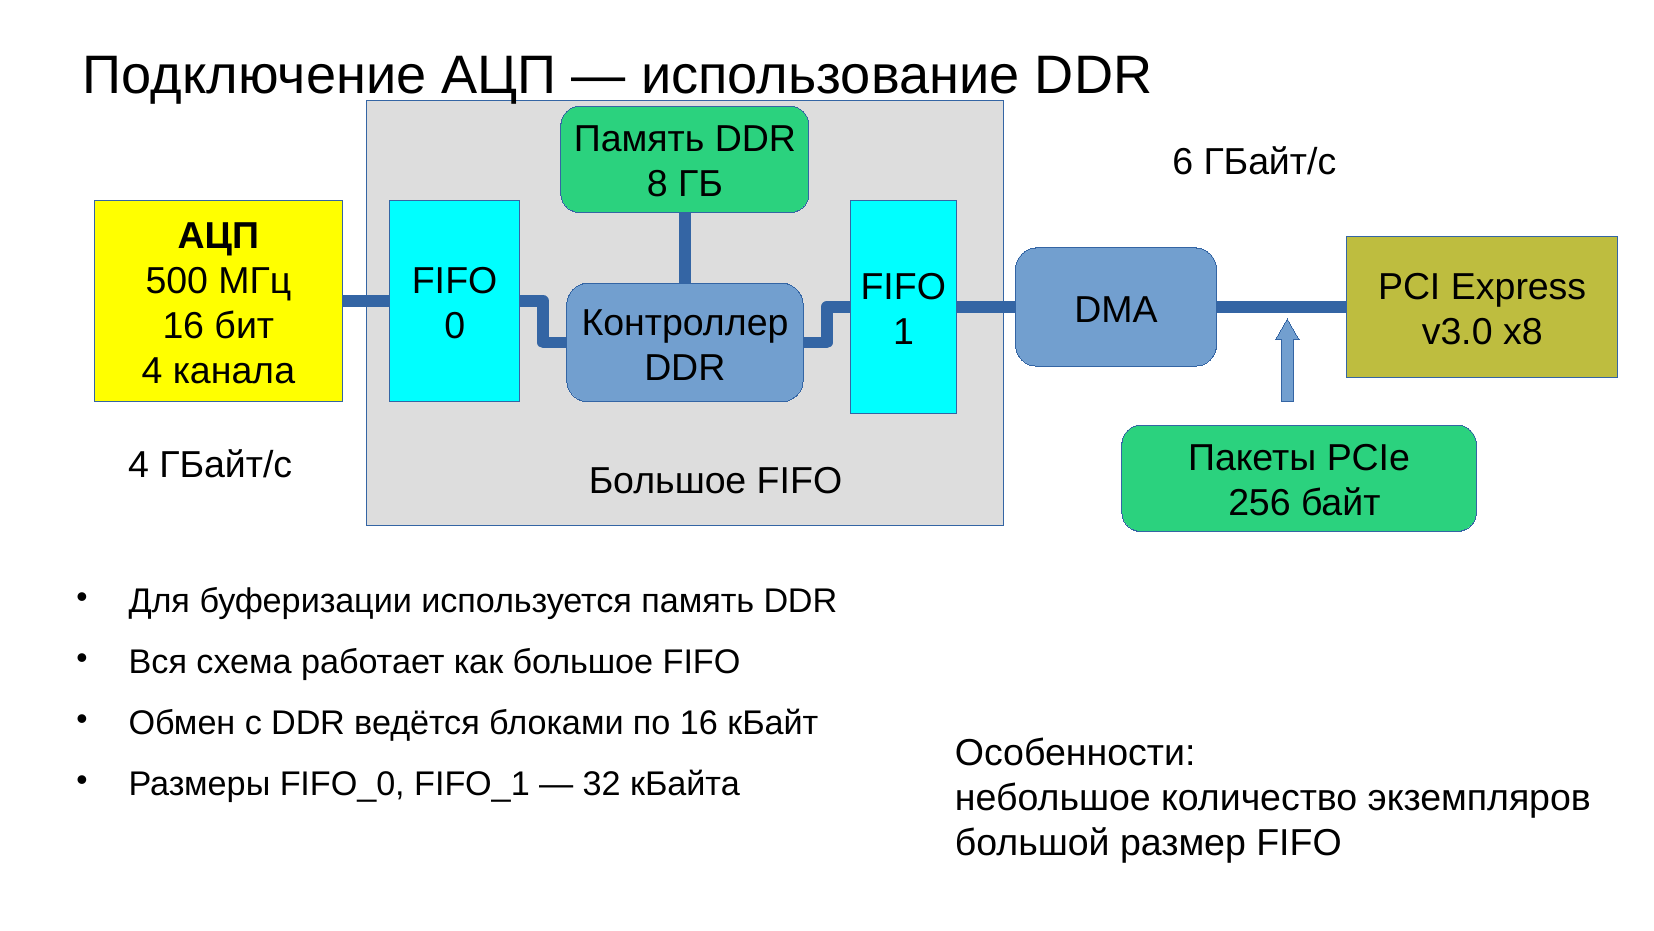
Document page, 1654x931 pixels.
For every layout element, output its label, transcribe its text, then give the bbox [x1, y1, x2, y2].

text_box Пакеты PCIe 256 байт [1121, 425, 1477, 532]
text_box [366, 308, 1004, 526]
text_box АЦП 500 МГц 16 бит 4 канала [94, 200, 343, 402]
text_box Подключение АЦП — использование DDR [82, 37, 1571, 107]
text_box FIFO 1 [850, 200, 957, 414]
text_box Особенности: небольшое количество экземпляров большой размер FIFO [940, 720, 1607, 860]
text_box FIFO 0 [389, 200, 520, 402]
text_box PCI Express v3.0 x8 [1346, 236, 1618, 378]
text_box Контроллер DDR [566, 283, 804, 402]
text_box 4 ГБайт/c [113, 432, 308, 489]
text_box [519, 300, 568, 343]
text_box [691, 107, 1004, 305]
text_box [802, 306, 851, 343]
text_box Большое FIFO [573, 448, 858, 506]
text_box 6 ГБайт/c [1157, 129, 1352, 187]
text_box [366, 107, 679, 300]
text_box Память DDR 8 ГБ [560, 106, 809, 213]
text_box DMA [1015, 247, 1217, 367]
text_box Для буферизации используется память DDR Вся схема работает как большое FIFO Обмен с DDR ведётся блоками по 16 кБайт Размеры FIFO_0, FIFO_1 — 32 кБайта [59, 578, 1548, 804]
text_box [1275, 318, 1300, 402]
